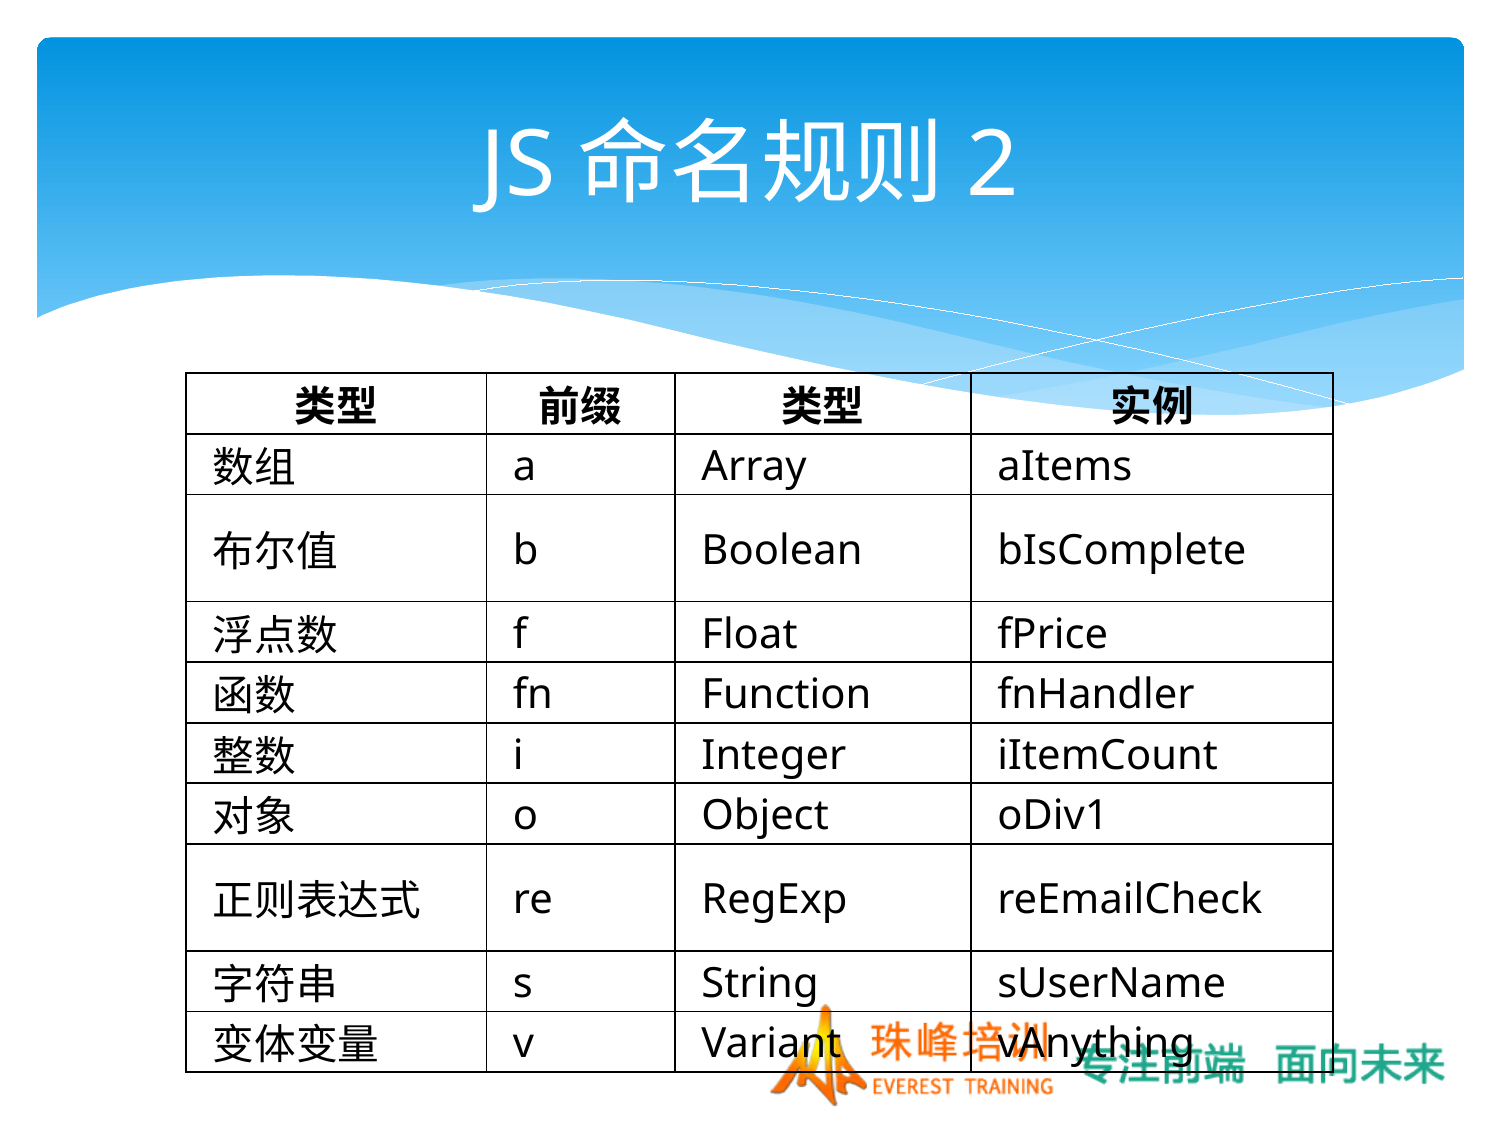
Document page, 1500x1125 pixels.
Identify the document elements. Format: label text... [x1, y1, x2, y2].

table_cell aItems [972, 435, 1332, 494]
table_cell 整数 [187, 724, 486, 782]
table_cell 数组 [187, 435, 486, 494]
table_cell Float [676, 602, 970, 661]
table_cell f [487, 602, 674, 661]
table_cell v [487, 1012, 674, 1071]
table_header 前缀 [487, 374, 674, 433]
table_cell oDiv1 [972, 784, 1332, 843]
table_cell 浮点数 [187, 602, 486, 661]
table_cell sUserName [972, 952, 1332, 1011]
table_cell Array [676, 435, 970, 494]
table_cell iItemCount [972, 724, 1332, 782]
table_cell fn [487, 663, 674, 722]
title JS命名规则2 [75, 55, 1425, 261]
table_cell String [676, 952, 970, 1011]
table_cell a [487, 435, 674, 494]
table_header 实例 [972, 374, 1332, 433]
picture [761, 1004, 1465, 1108]
table_cell 正则表达式 [187, 845, 486, 950]
table_cell 对象 [187, 784, 486, 843]
table_cell b [487, 495, 674, 601]
table_cell RegExp [676, 845, 970, 950]
table_header 类型 [676, 374, 970, 433]
table_cell 函数 [187, 663, 486, 722]
table_cell i [487, 724, 674, 782]
table_cell o [487, 784, 674, 843]
table_header 类型 [187, 374, 486, 433]
table_cell s [487, 952, 674, 1011]
table_cell bIsComplete [972, 495, 1332, 601]
table_cell Object [676, 784, 970, 843]
table_cell Integer [676, 724, 970, 782]
table_cell fnHandler [972, 663, 1332, 722]
table_cell Variant [676, 1012, 970, 1071]
table_cell 字符串 [187, 952, 486, 1011]
table_cell re [487, 845, 674, 950]
table_cell reEmailCheck [972, 845, 1332, 950]
table_cell vAnything [972, 1012, 1332, 1071]
table_cell 变体变量 [187, 1012, 486, 1071]
table_cell Boolean [676, 495, 970, 601]
table_cell fPrice [972, 602, 1332, 661]
table_cell 布尔值 [187, 495, 486, 601]
table_cell Function [676, 663, 970, 722]
